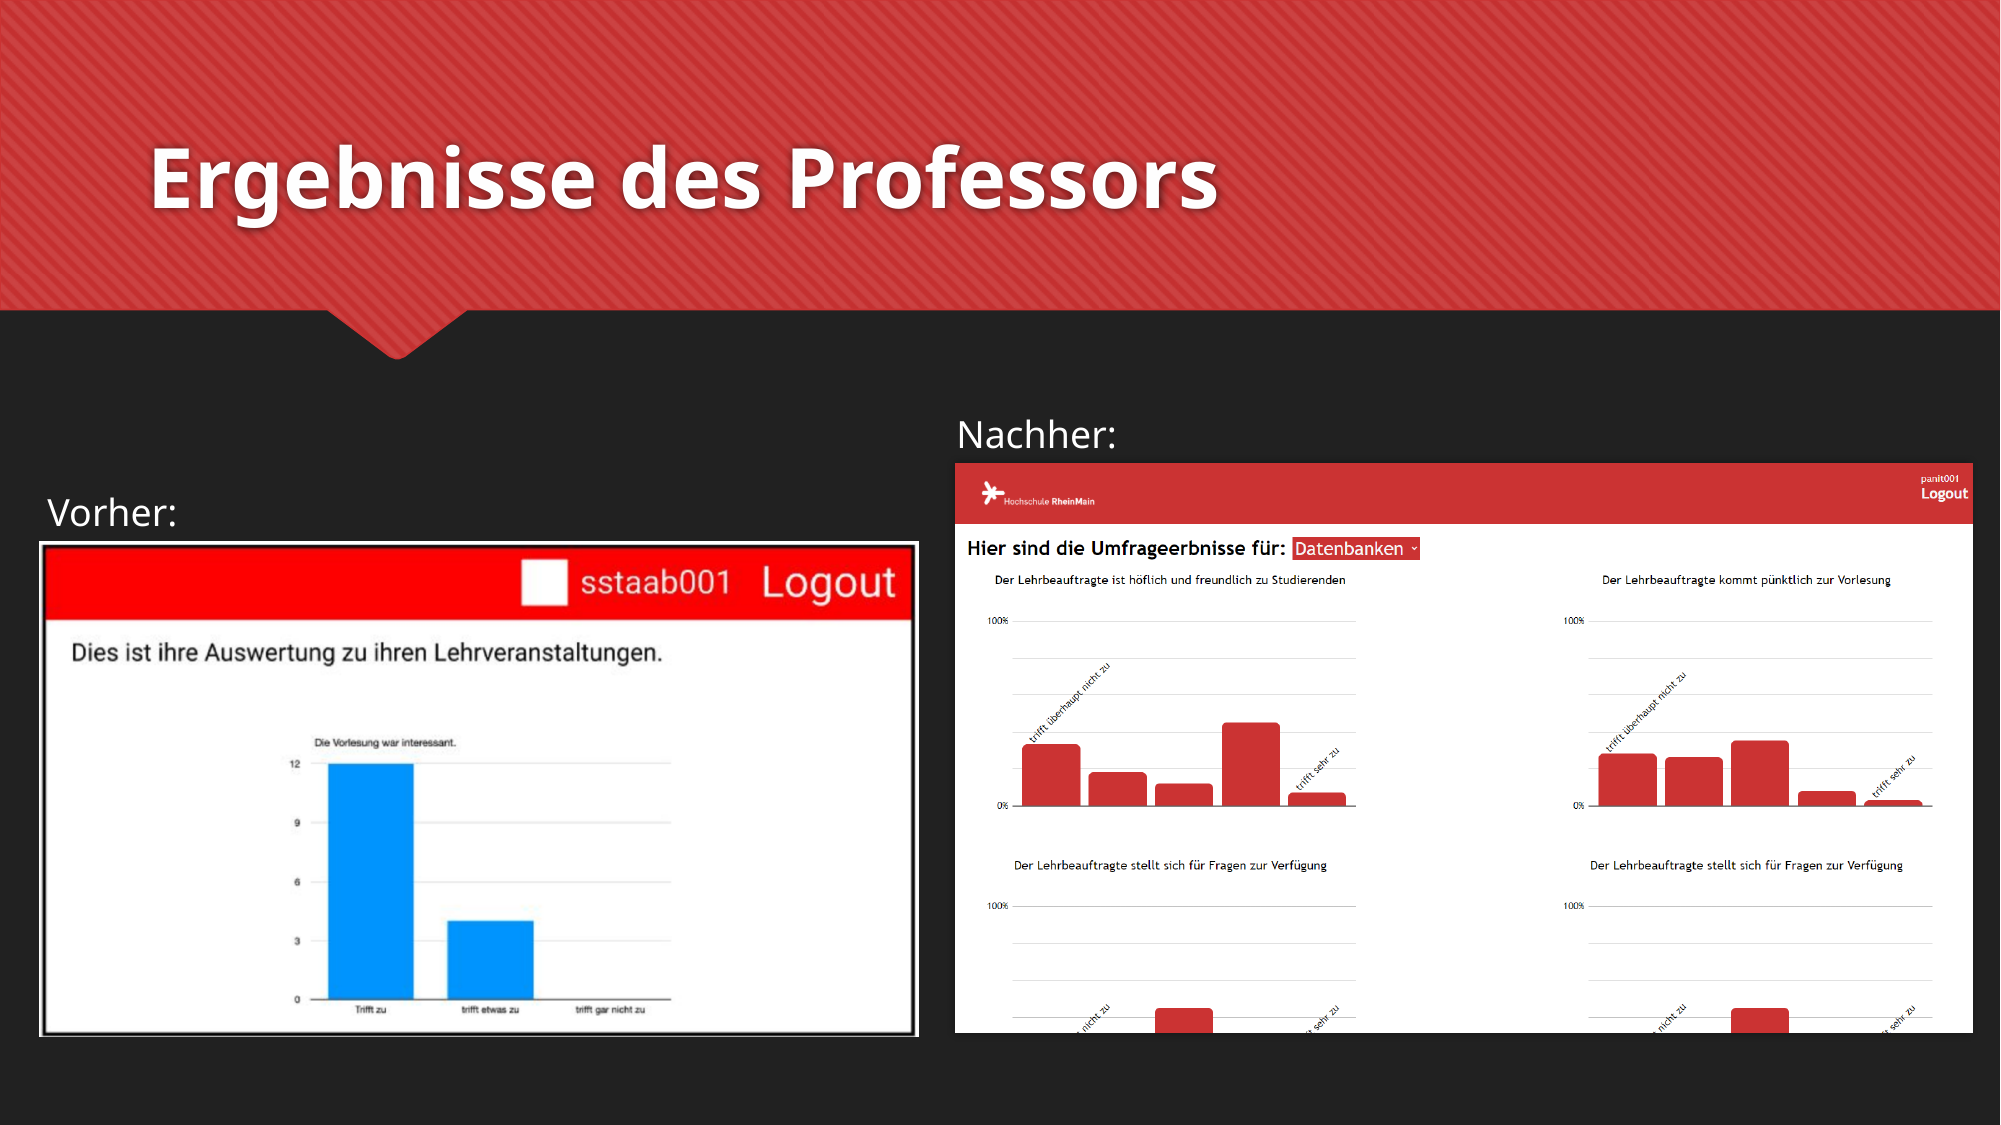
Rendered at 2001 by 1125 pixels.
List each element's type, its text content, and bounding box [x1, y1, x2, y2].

title Ergebnisse des Professors [132, 73, 1868, 233]
text_box Vorher: [32, 481, 273, 541]
text_box Nachher: [941, 403, 1182, 464]
picture [38, 541, 919, 1037]
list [955, 463, 1973, 1034]
